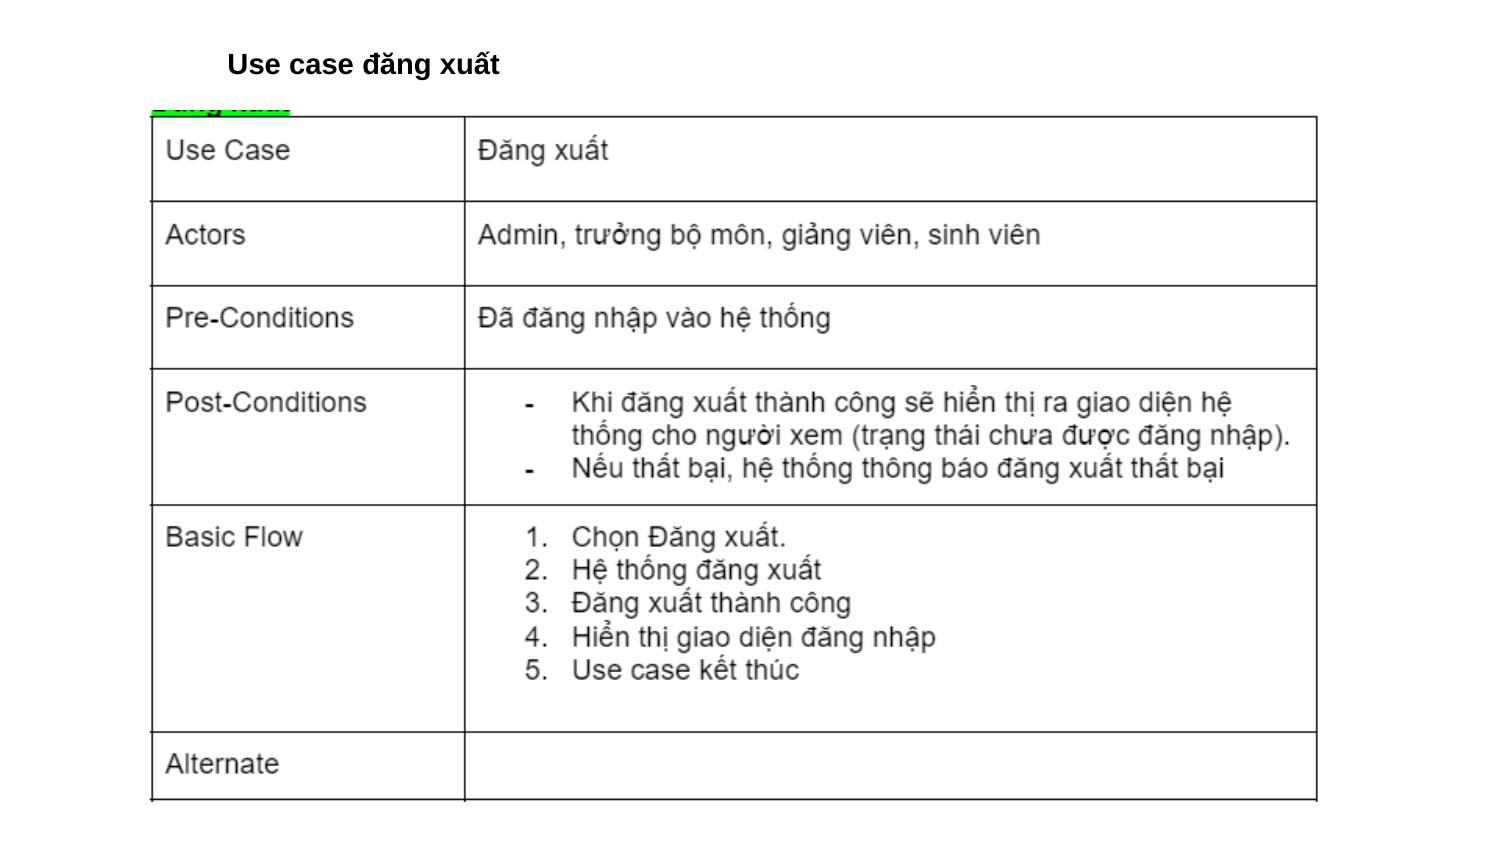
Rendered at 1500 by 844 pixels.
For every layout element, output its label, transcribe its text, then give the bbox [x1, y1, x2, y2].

text_box Use case đăng xuất [212, 30, 981, 95]
picture [146, 110, 1321, 802]
